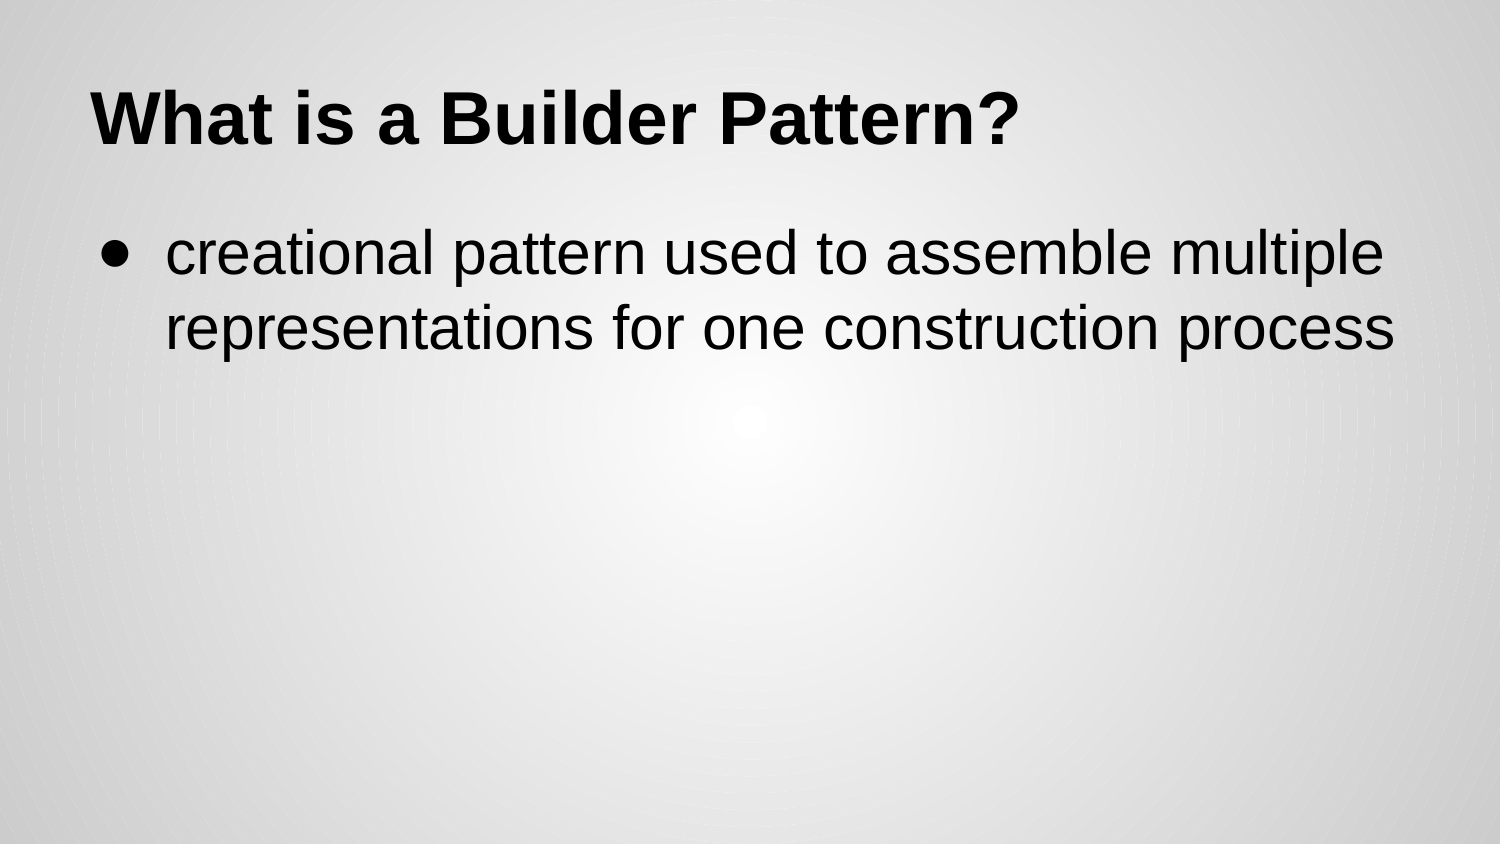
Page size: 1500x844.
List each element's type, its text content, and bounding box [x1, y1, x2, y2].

list creational pattern used to assemble multiple representations for one construction process [75, 196, 1425, 808]
title What is a Builder Pattern? [75, 33, 1425, 175]
